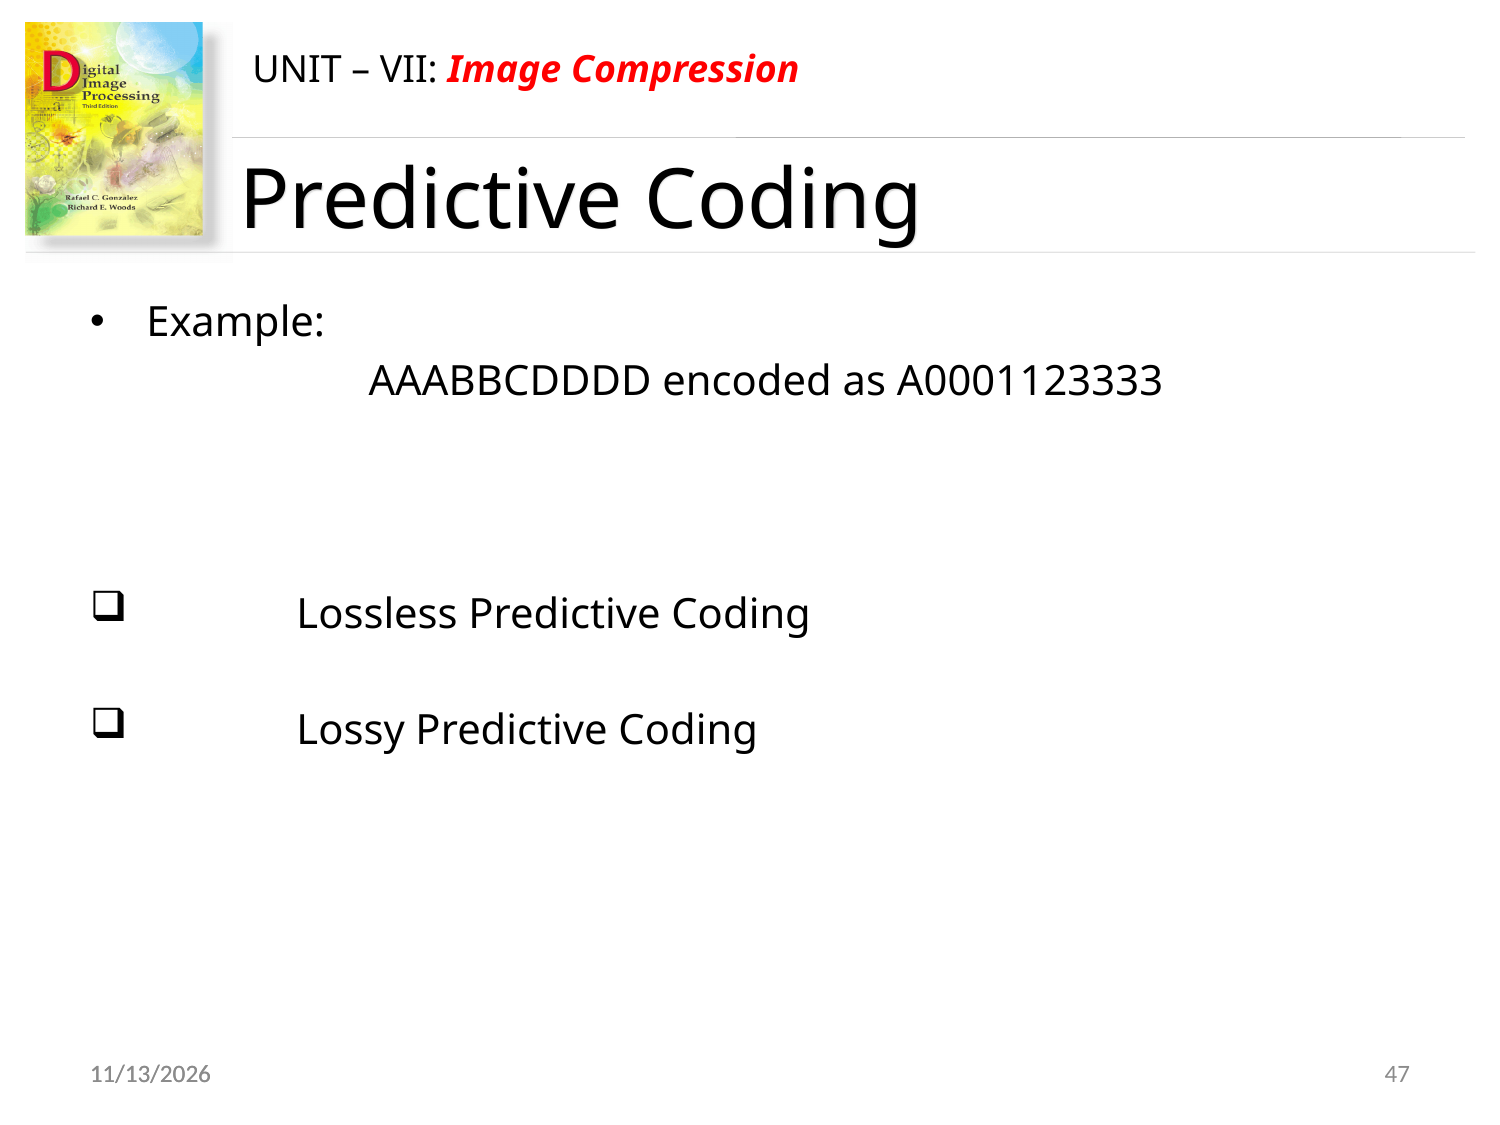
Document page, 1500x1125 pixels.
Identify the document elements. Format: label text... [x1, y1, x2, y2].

slide_number 47 [1074, 1042, 1425, 1103]
picture [24, 22, 233, 263]
text_box Predictive Coding [237, 137, 1463, 253]
text_box UNIT – VII: Image Compression [237, 37, 1388, 98]
list Example: AAABBCDDDD encoded as A0001123333 Lossless Predictive Coding Lossy Predictive Coding [74, 287, 1426, 826]
text_box 10/26/2023 [75, 1042, 425, 1103]
